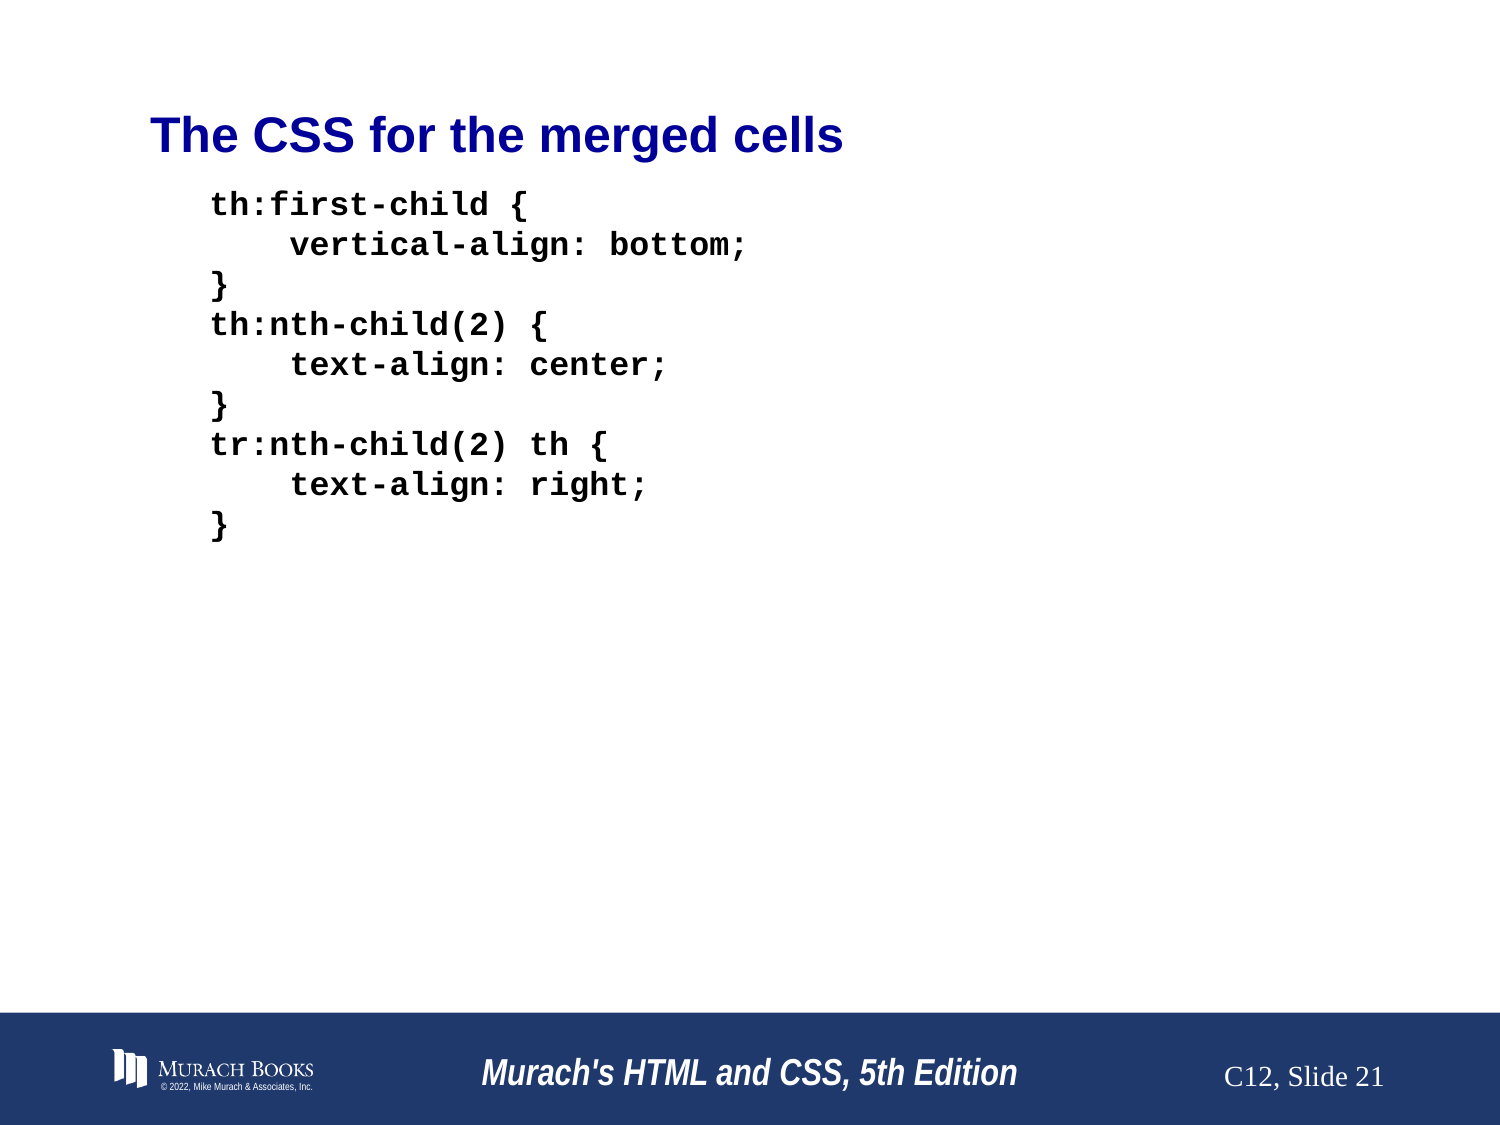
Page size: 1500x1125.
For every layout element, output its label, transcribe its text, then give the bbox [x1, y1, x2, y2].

list th:first-child { vertical-align: bottom; } th:nth-child(2) { text-align: center; } tr:nth-child(2) th { text-align: right; } [137, 174, 1350, 975]
footer © 2022, Mike Murach & Associates, Inc. [12, 1025, 463, 1100]
slide_number C12, Slide 21 [1087, 1025, 1400, 1100]
title The CSS for the merged cells [150, 38, 1350, 174]
slide_number Murach's HTML and CSS, 5th Edition [463, 1025, 1050, 1100]
